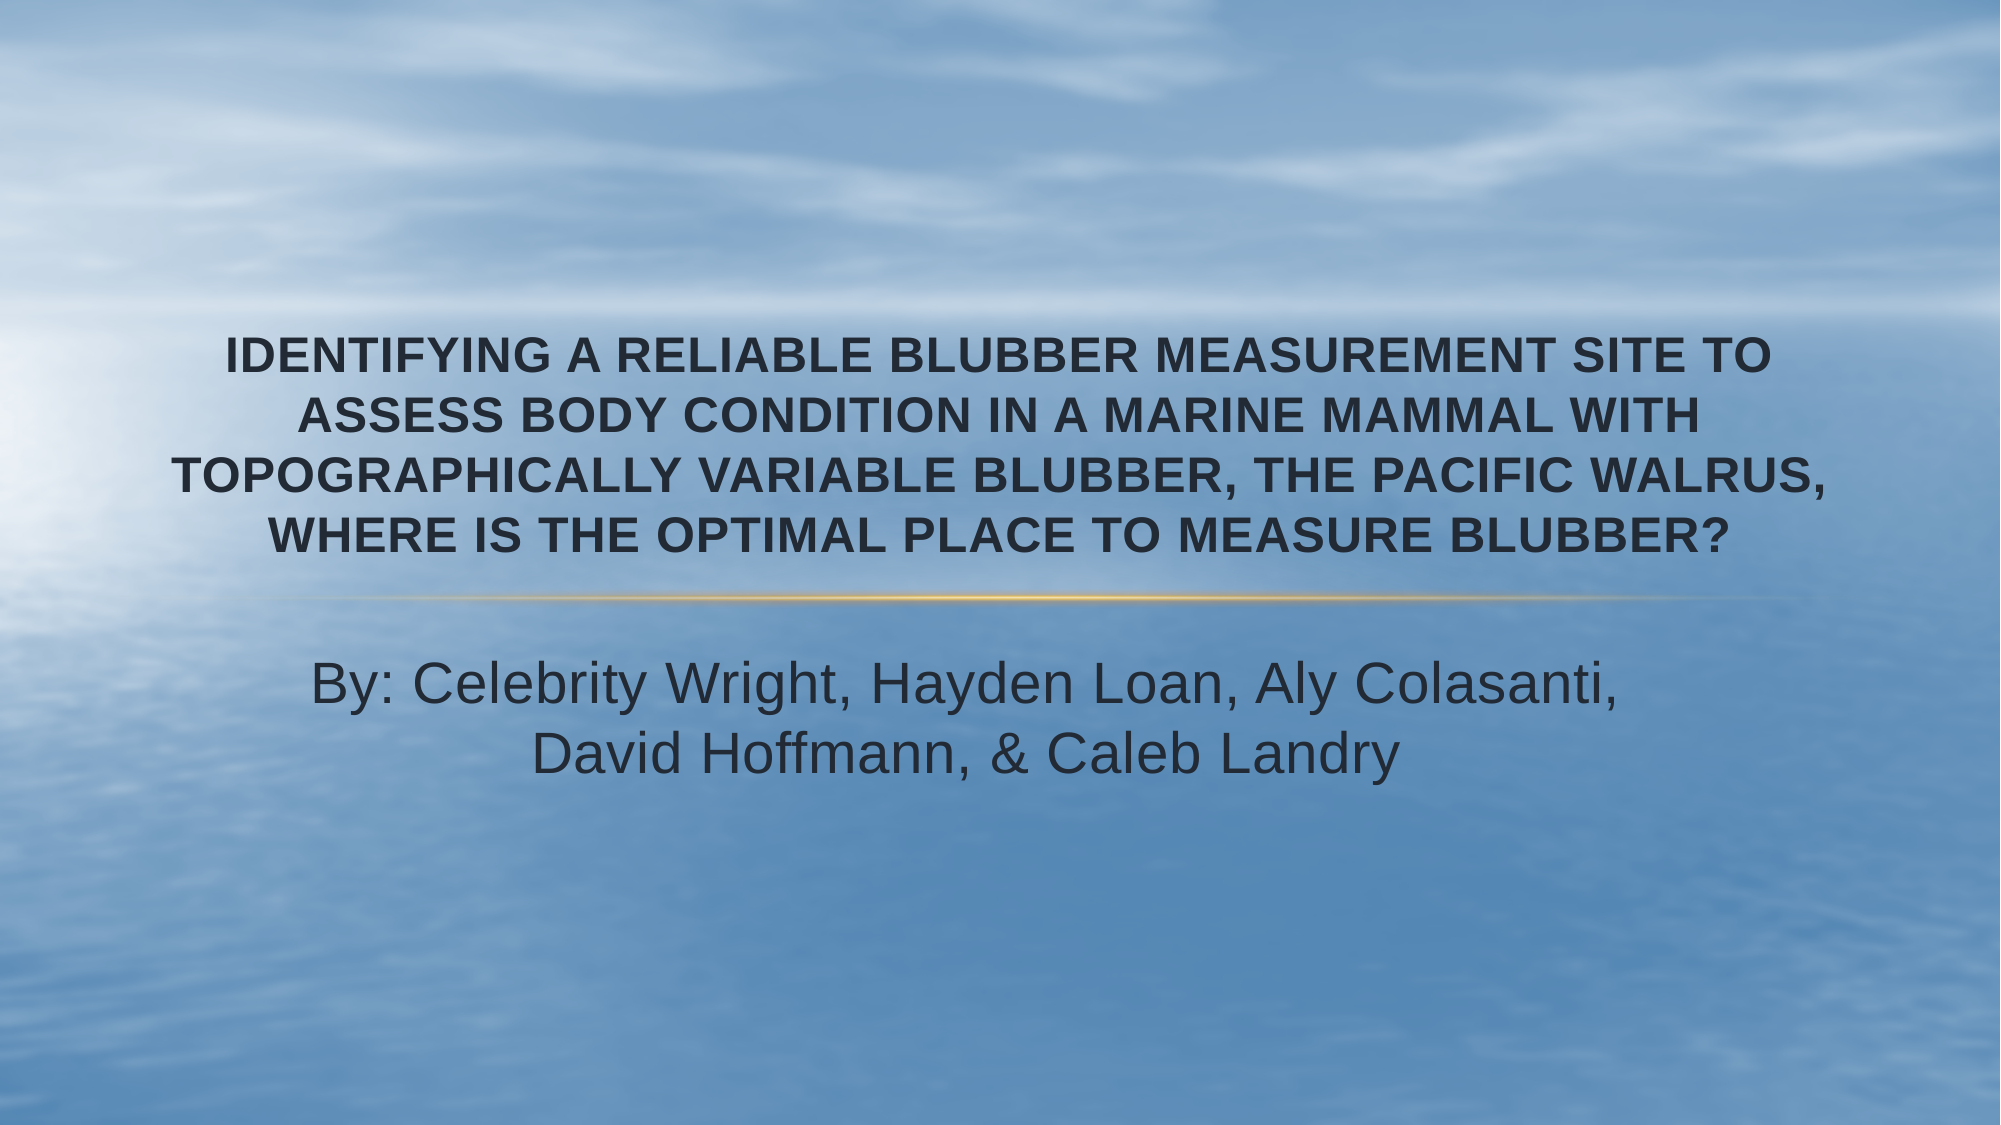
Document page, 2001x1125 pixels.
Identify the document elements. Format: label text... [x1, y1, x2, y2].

title Identifying a reliable blubber measurement site to assess body condition in a marine mammal with topographically variable blubber, the Pacific walrus, Where is the optimal place to measure blubber? [150, 329, 1850, 571]
picture [0, 0, 2000, 750]
subtitle By: Celebrity Wright, Hayden Loan, Aly Colasanti, David Hoffmann, & Caleb Landry [266, 637, 1667, 925]
